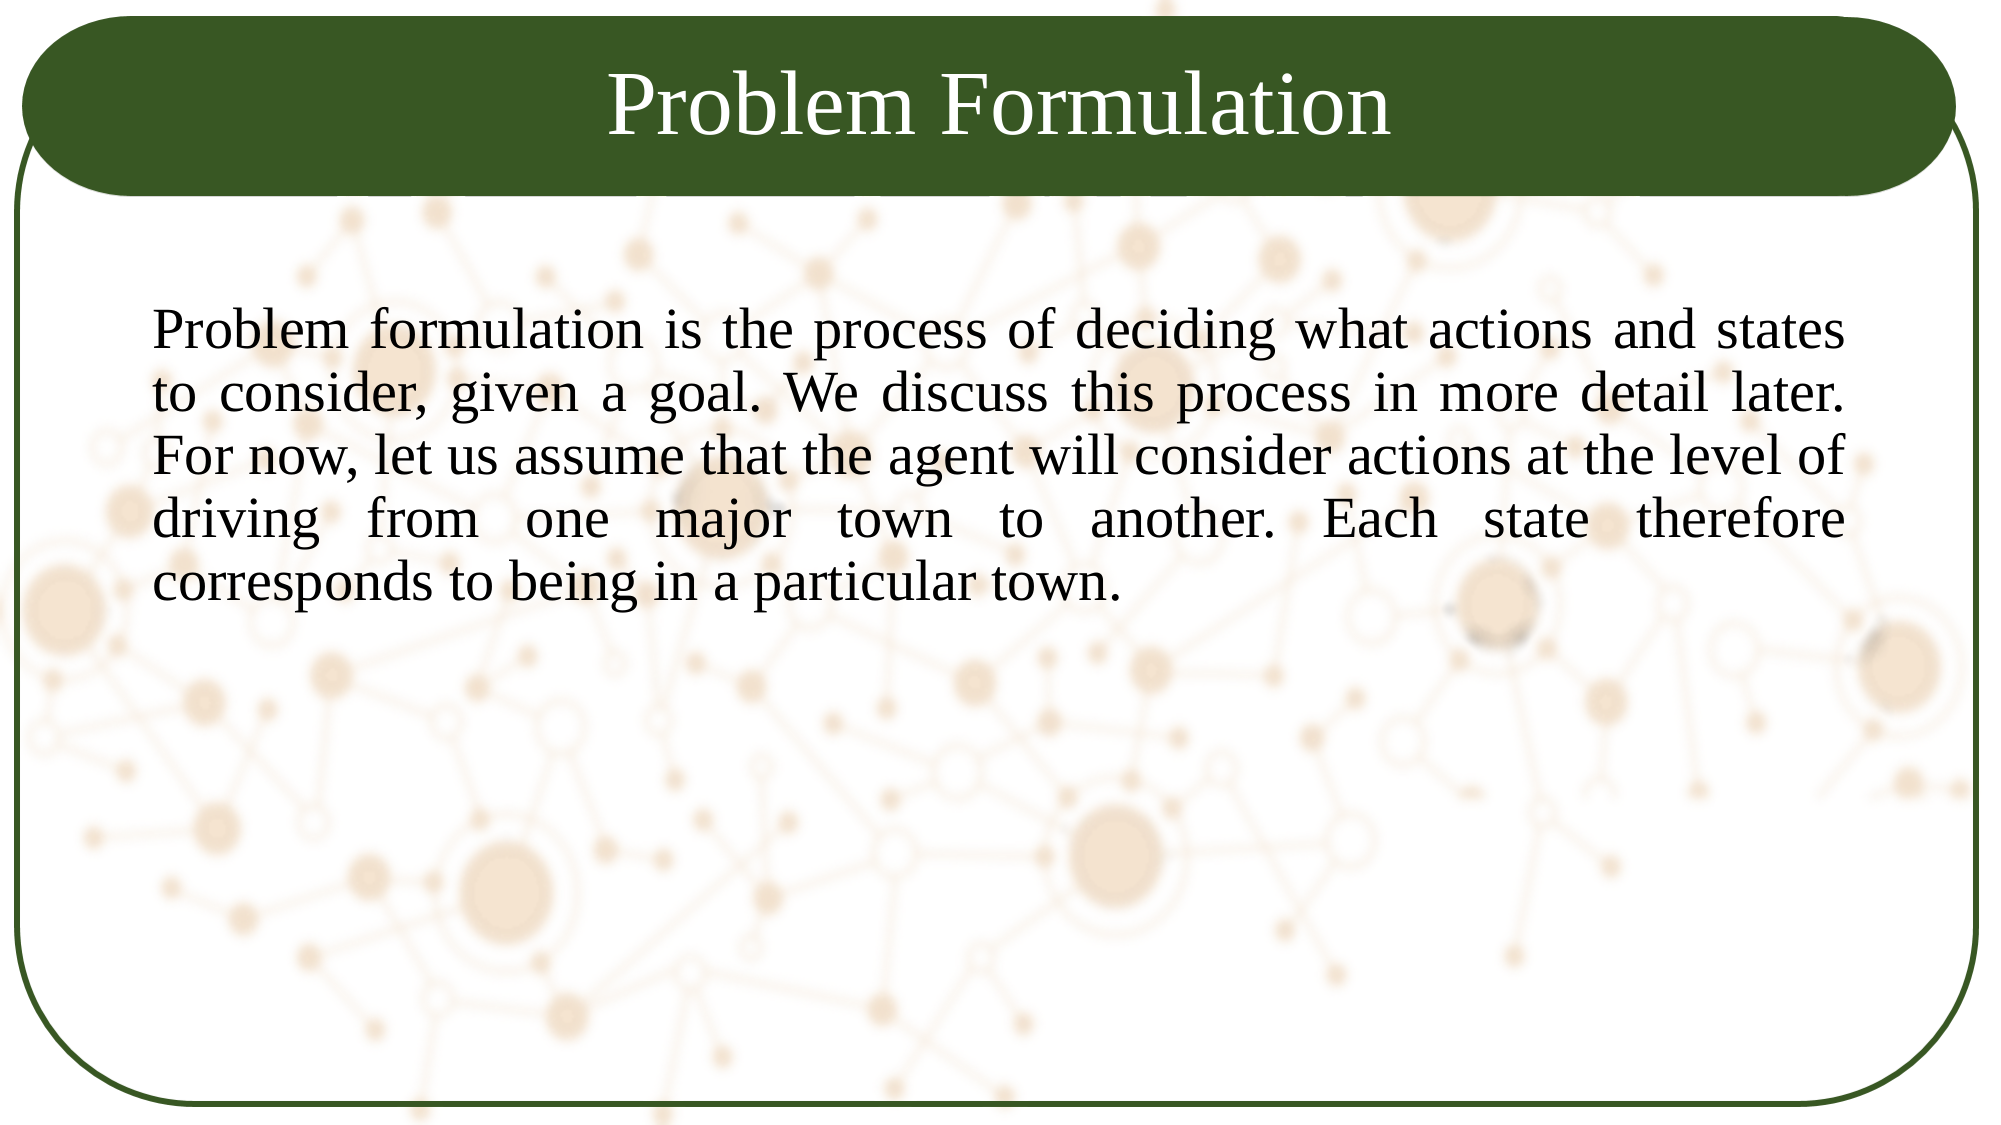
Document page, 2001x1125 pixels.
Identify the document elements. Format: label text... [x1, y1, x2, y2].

list Problem formulation is the process of deciding what actions and states to consider, given a goal. We discuss this process in more detail later. For now, let us assume that the agent will consider actions at the level of driving from one major town to another. Each state therefore corresponds to being in a particular town. [137, 291, 1863, 653]
title Problem Formulation [137, 30, 1863, 179]
picture [0, 0, 2001, 1125]
